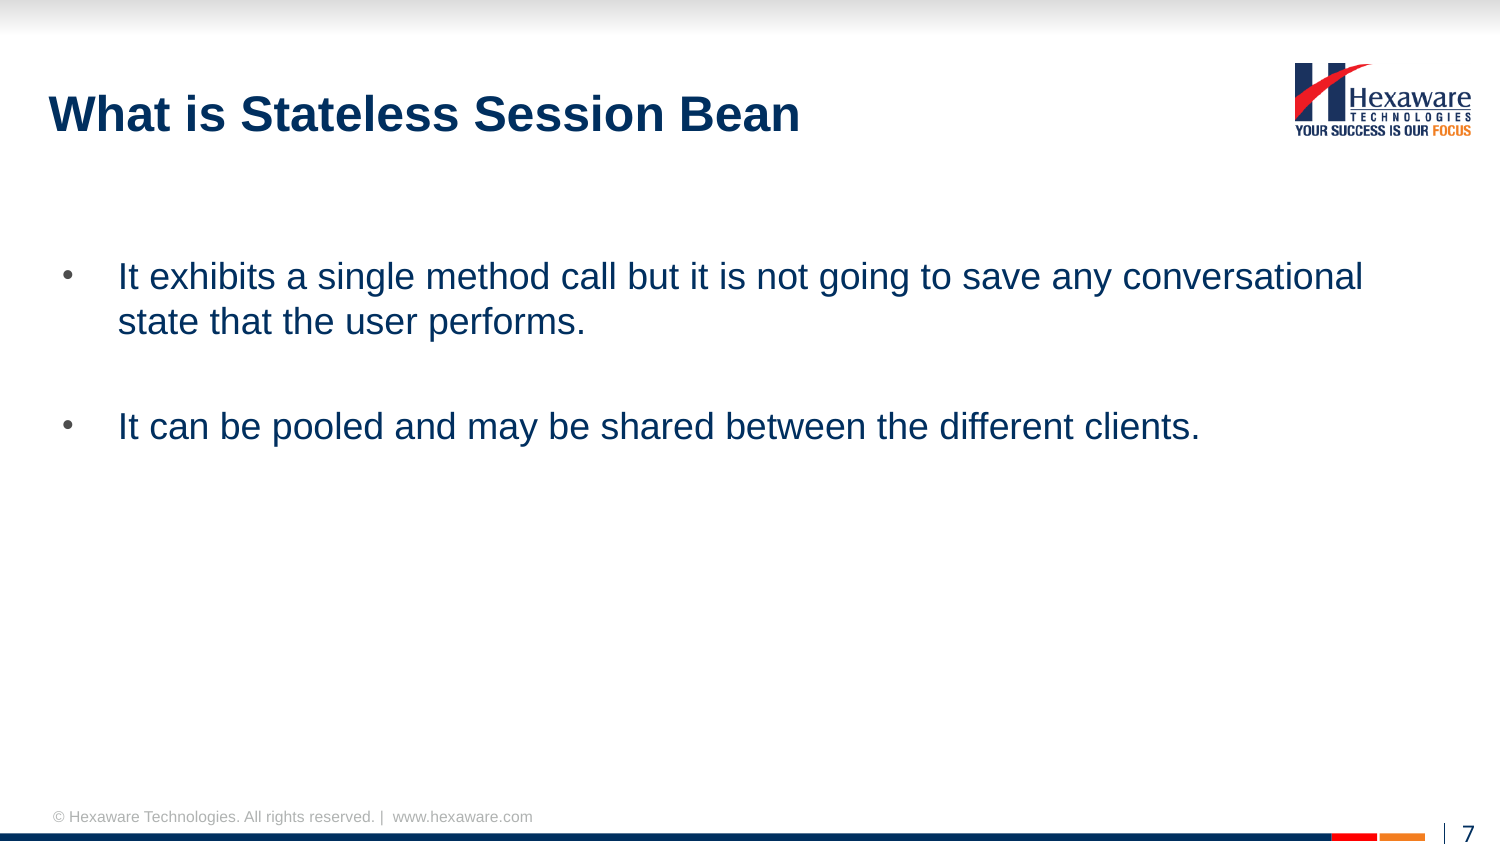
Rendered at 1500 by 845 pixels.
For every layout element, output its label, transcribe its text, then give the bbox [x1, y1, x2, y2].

picture [1295, 63, 1471, 136]
list It exhibits a single method call but it is not going to save any conversational state that the user performs. It can be pooled and may be shared between the different clients. [50, 194, 1450, 798]
title What is Stateless Session Bean [37, 73, 1125, 149]
